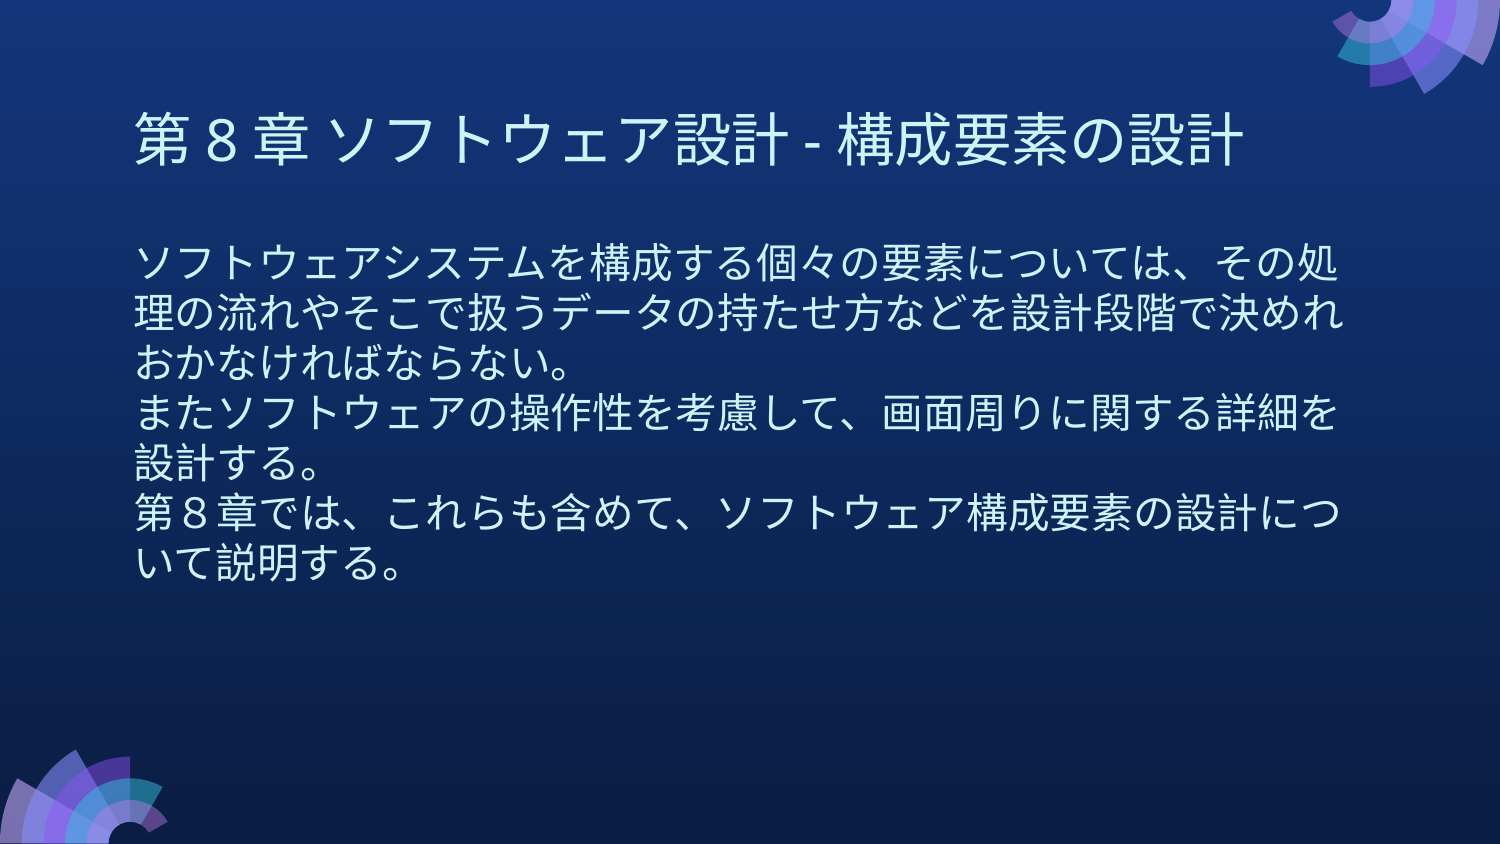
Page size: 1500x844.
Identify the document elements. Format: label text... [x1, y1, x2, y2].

title 第8章 ソフトウェア設計-構成要素の設計 [118, 88, 1382, 183]
text_box ソフトウェアシステムを構成する個々の要素については、その処理の流れやそこで扱うデータの持たせ方などを設計段階で決めれおかなければならない。 またソフトウェアの操作性を考慮して、画面周りに関する詳細を設計する。 第８章では、これらも含めて、ソフトウェア構成要素の設計について説明する。 [118, 221, 1382, 750]
